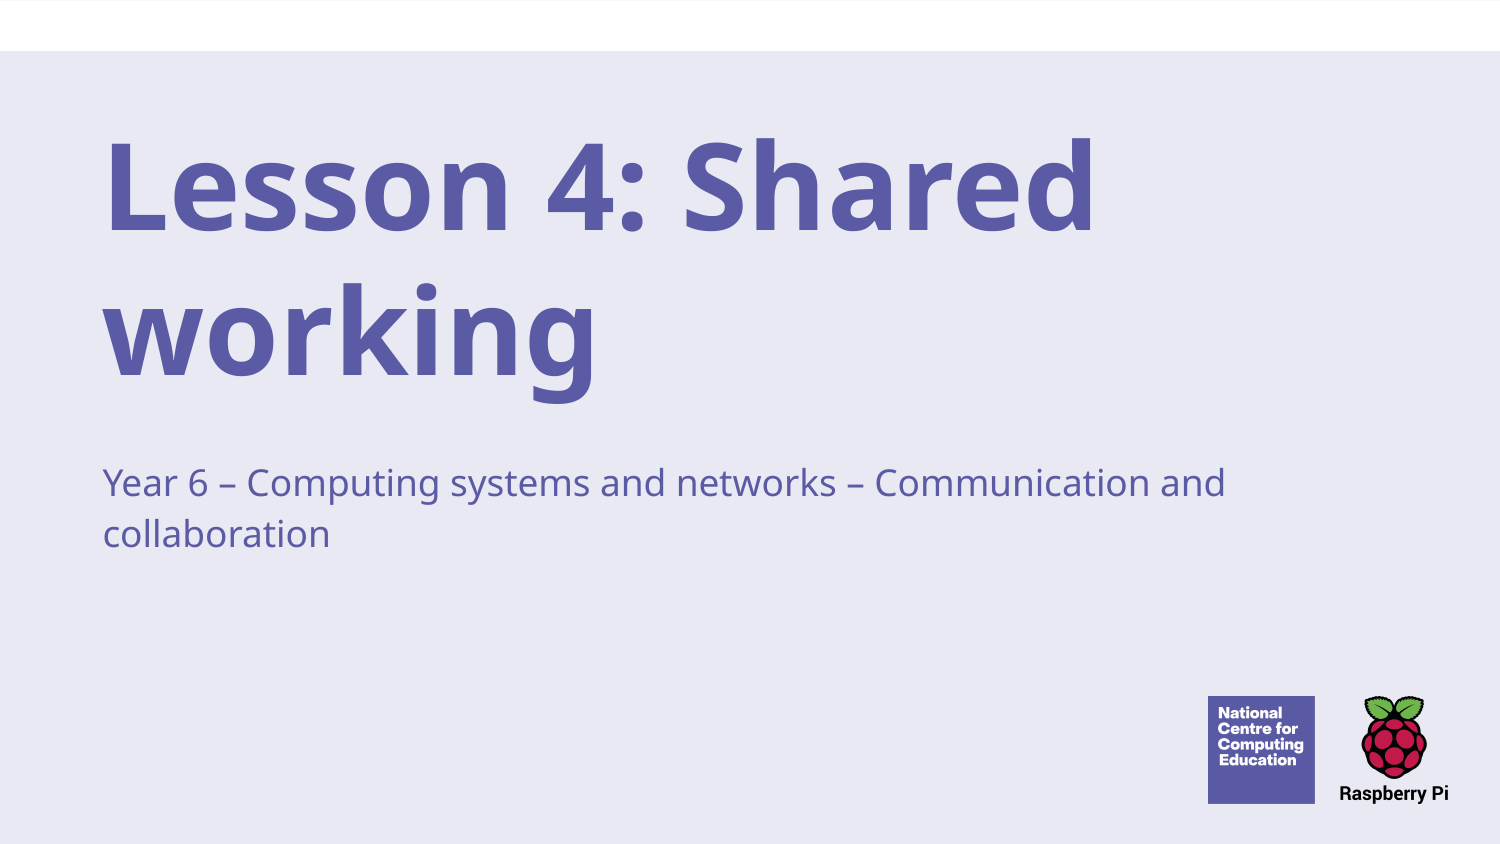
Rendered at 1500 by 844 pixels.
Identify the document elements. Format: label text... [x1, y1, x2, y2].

subtitle Year 6 – Computing systems and networks – Communication and collaboration [86, 436, 1416, 558]
title Lesson 4: Shared working [85, 94, 1415, 429]
picture [1208, 696, 1449, 804]
